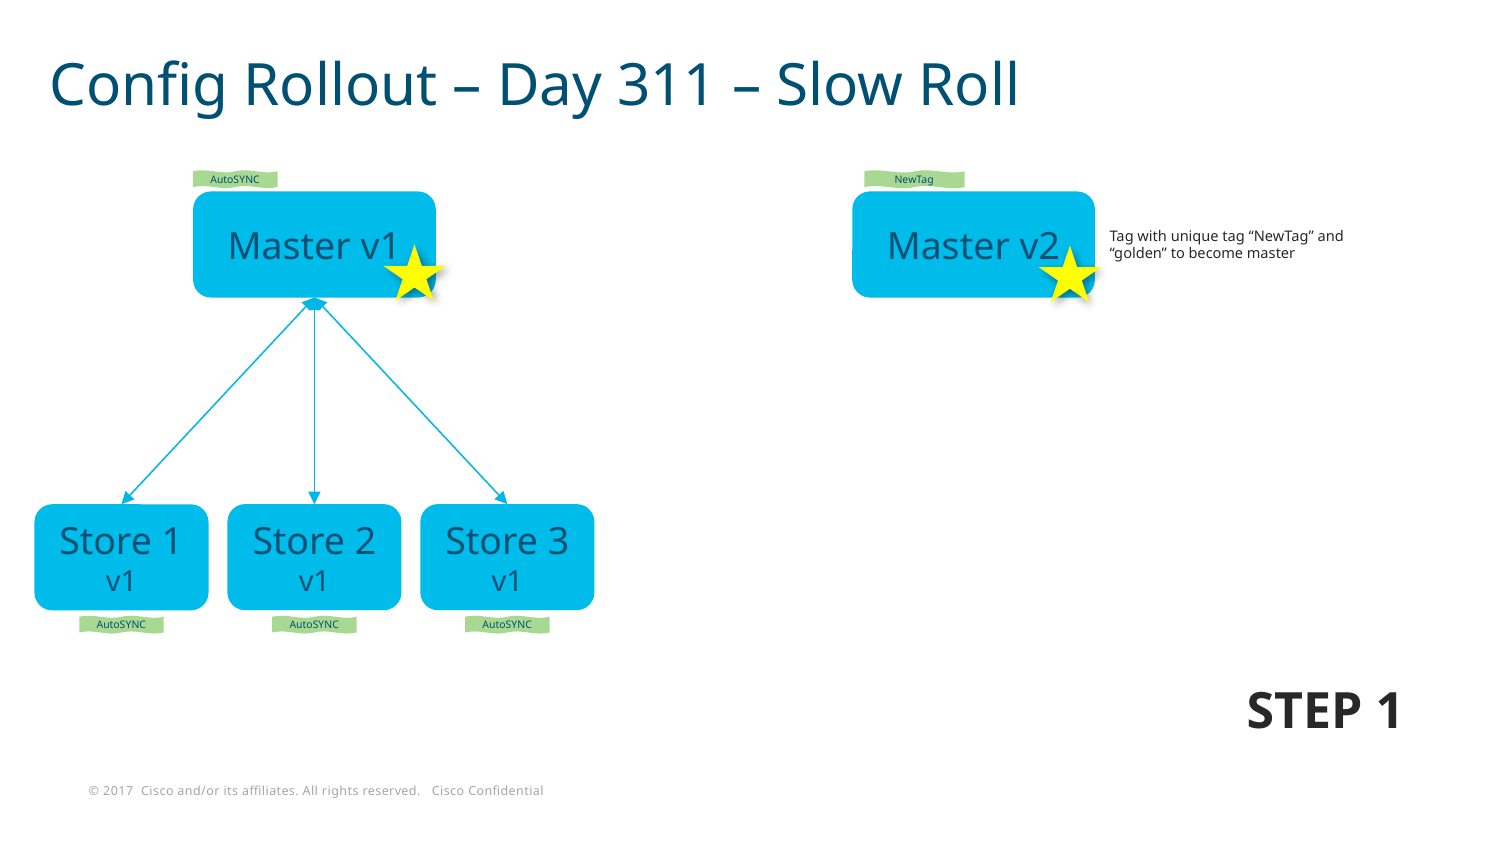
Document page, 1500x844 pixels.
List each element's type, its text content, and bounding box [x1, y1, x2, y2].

text_box [1036, 243, 1103, 304]
text_box Store 2 v1 [225, 512, 404, 613]
text_box AutoSYNC [463, 613, 552, 636]
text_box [121, 297, 311, 505]
text_box Store 1 v1 [32, 502, 211, 613]
text_box Store 3 v1 [418, 501, 597, 613]
text_box AutoSYNC [77, 613, 166, 636]
text_box NewTag [862, 168, 967, 191]
text_box AutoSYNC [270, 613, 359, 636]
text_box Tag with unique tag “NewTag” and “golden” to become master [1094, 219, 1392, 269]
text_box Master v2 [850, 189, 1098, 300]
text_box [381, 242, 448, 295]
text_box AutoSYNC [191, 168, 280, 191]
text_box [314, 297, 508, 505]
text_box Master v1 [190, 189, 438, 295]
title Config Rollout – Day 311 – Slow Roll [34, 28, 1404, 149]
text_box STEP 1 [1231, 671, 1500, 746]
